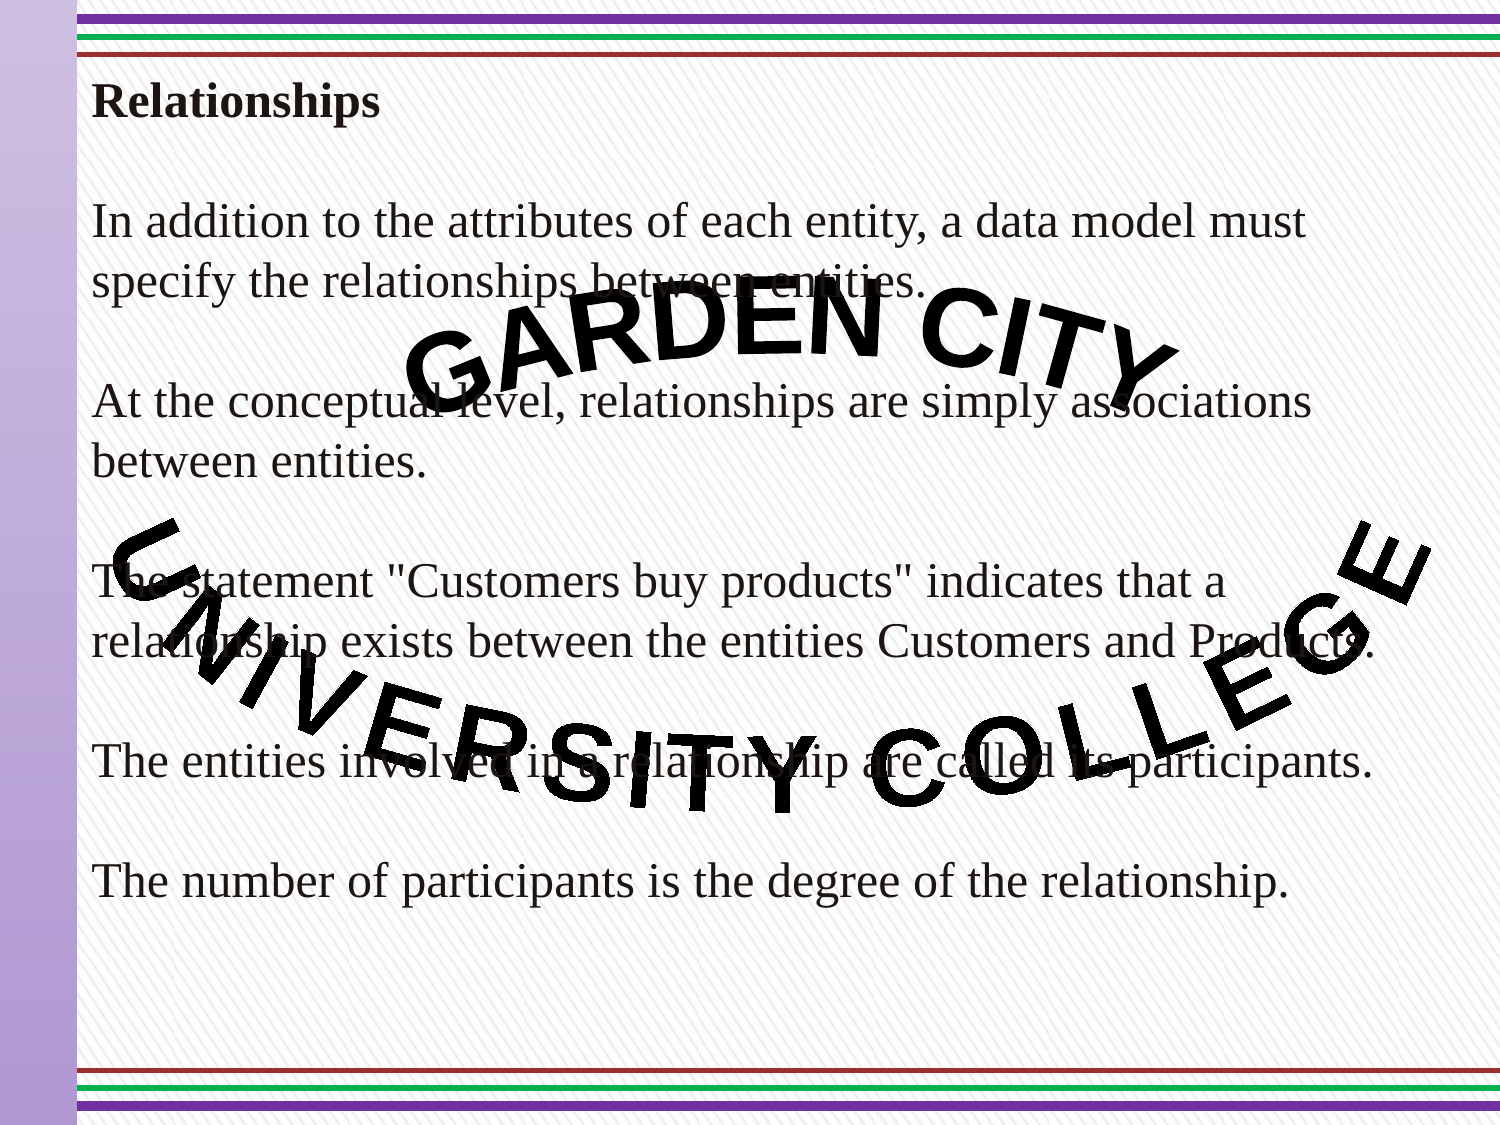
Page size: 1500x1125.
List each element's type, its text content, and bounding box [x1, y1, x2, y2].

text_box Relationships In addition to the attributes of each entity, a data model must specify the relationships between entities. At the conceptual level, relationships are simply associations between entities. The statement "Customers buy products" indicates that a relationship exists between the entities Customers and Products. The entities involved in a relationship are called its participants. The number of participants is the degree of the relationship. [76, 59, 1436, 915]
